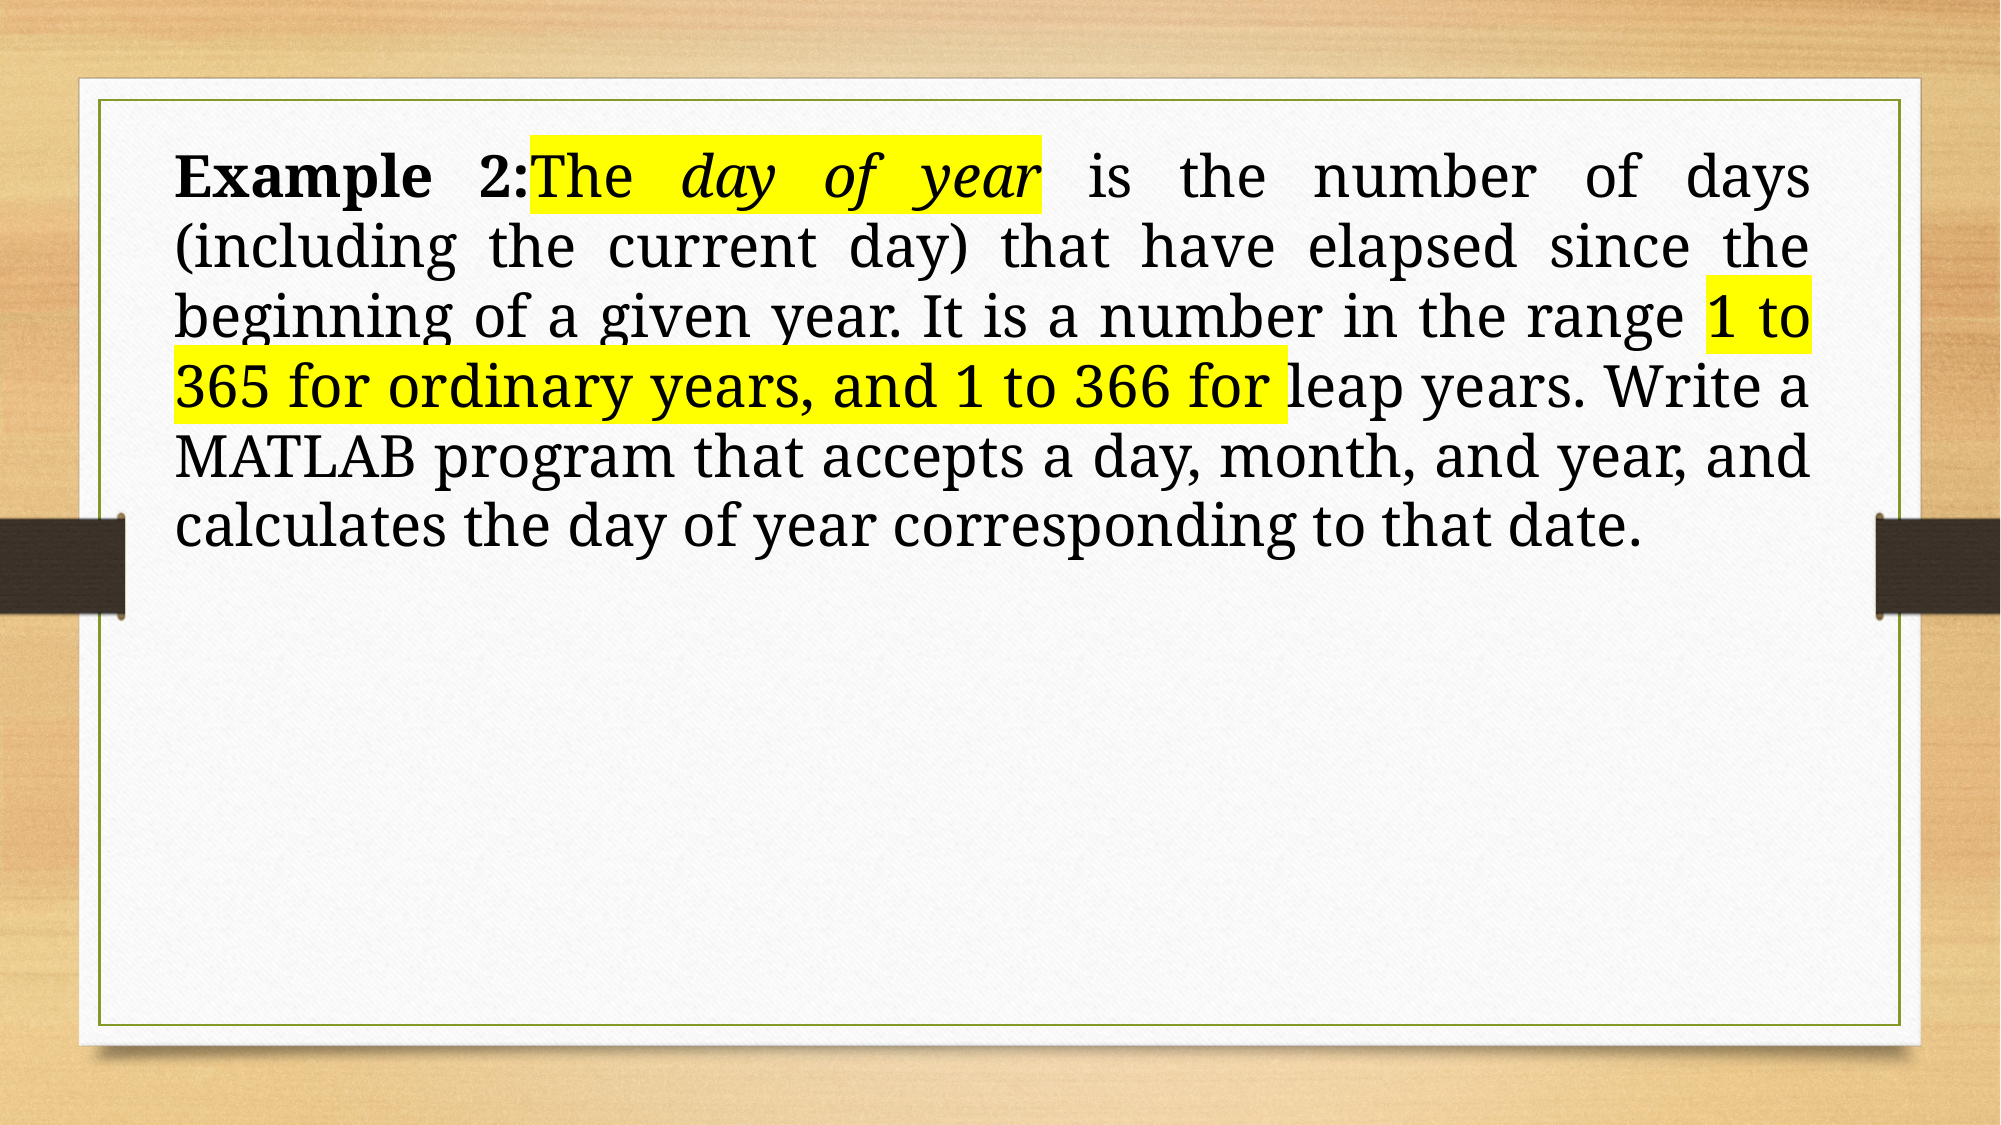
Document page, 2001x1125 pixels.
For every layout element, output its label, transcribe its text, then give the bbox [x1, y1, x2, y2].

text_box Example 2:The day of year is the number of days (including the current day) that have elapsed since the beginning of a given year. It is a number in the range 1 to 365 for ordinary years, and 1 to 366 for leap years. Write a MATLAB program that accepts a day, month, and year, and calculates the day of year corresponding to that date. [159, 131, 1827, 566]
picture [0, 0, 2001, 1125]
